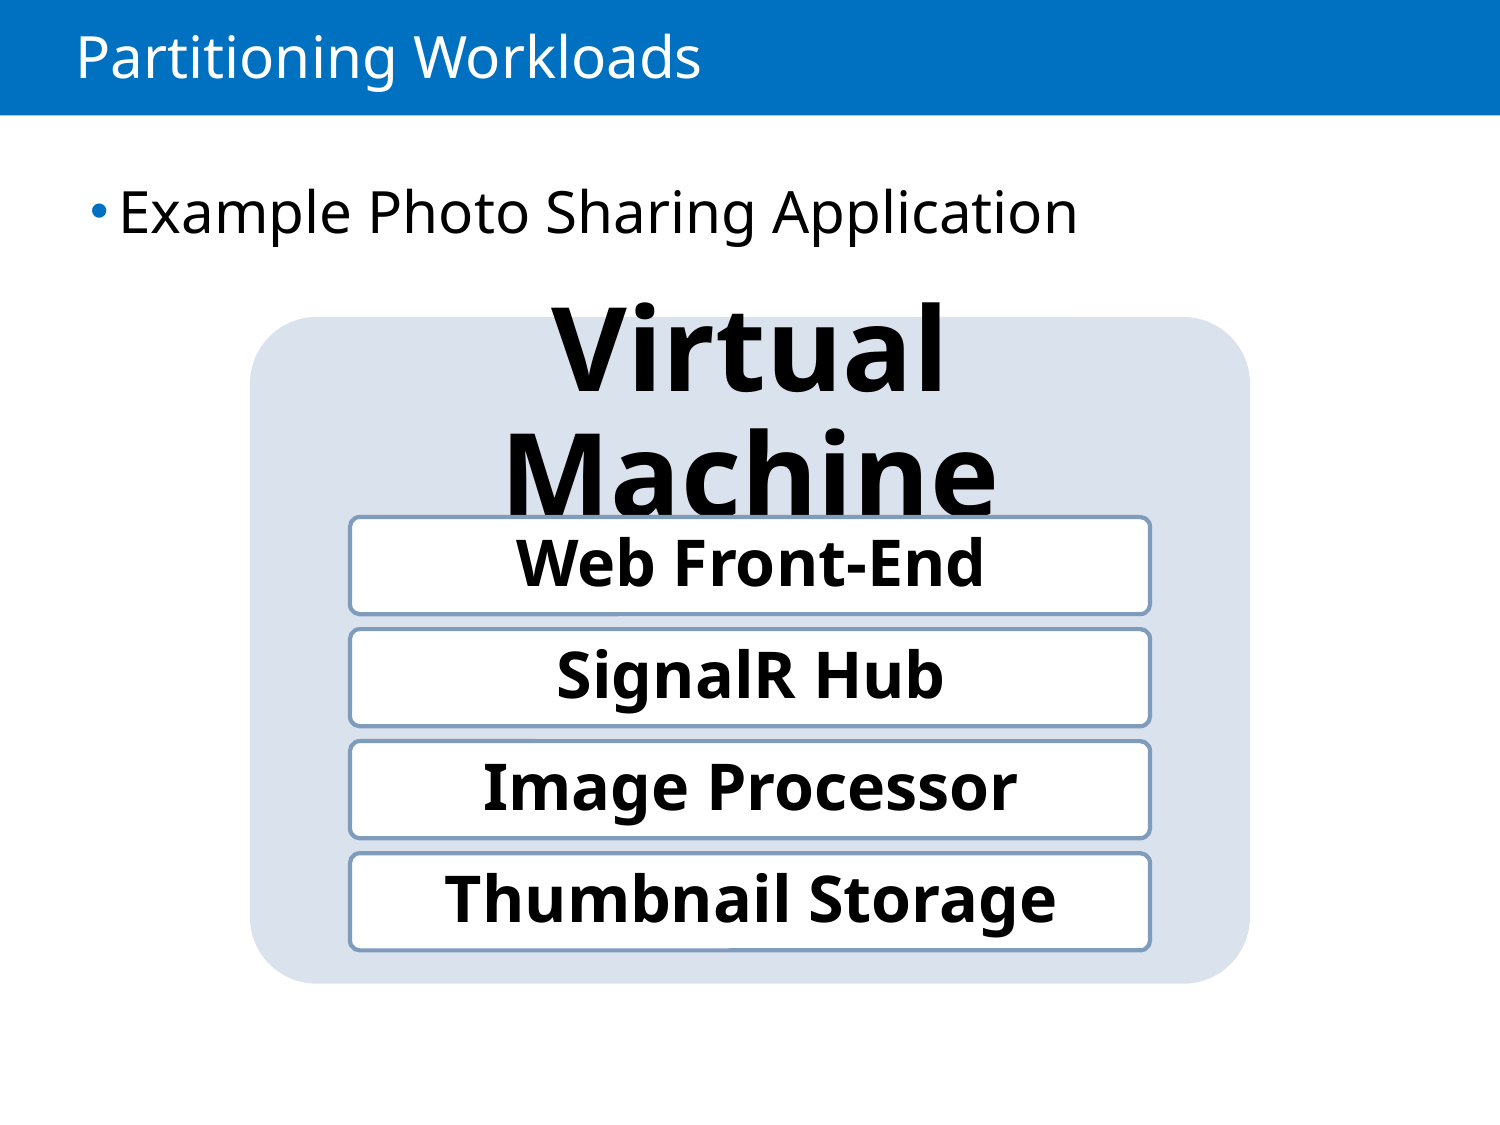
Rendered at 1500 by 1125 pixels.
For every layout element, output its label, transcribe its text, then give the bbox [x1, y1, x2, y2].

title Partitioning Workloads [75, 0, 1351, 122]
text_box Example Photo Sharing Application [75, 167, 1408, 1012]
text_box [249, 316, 1251, 984]
